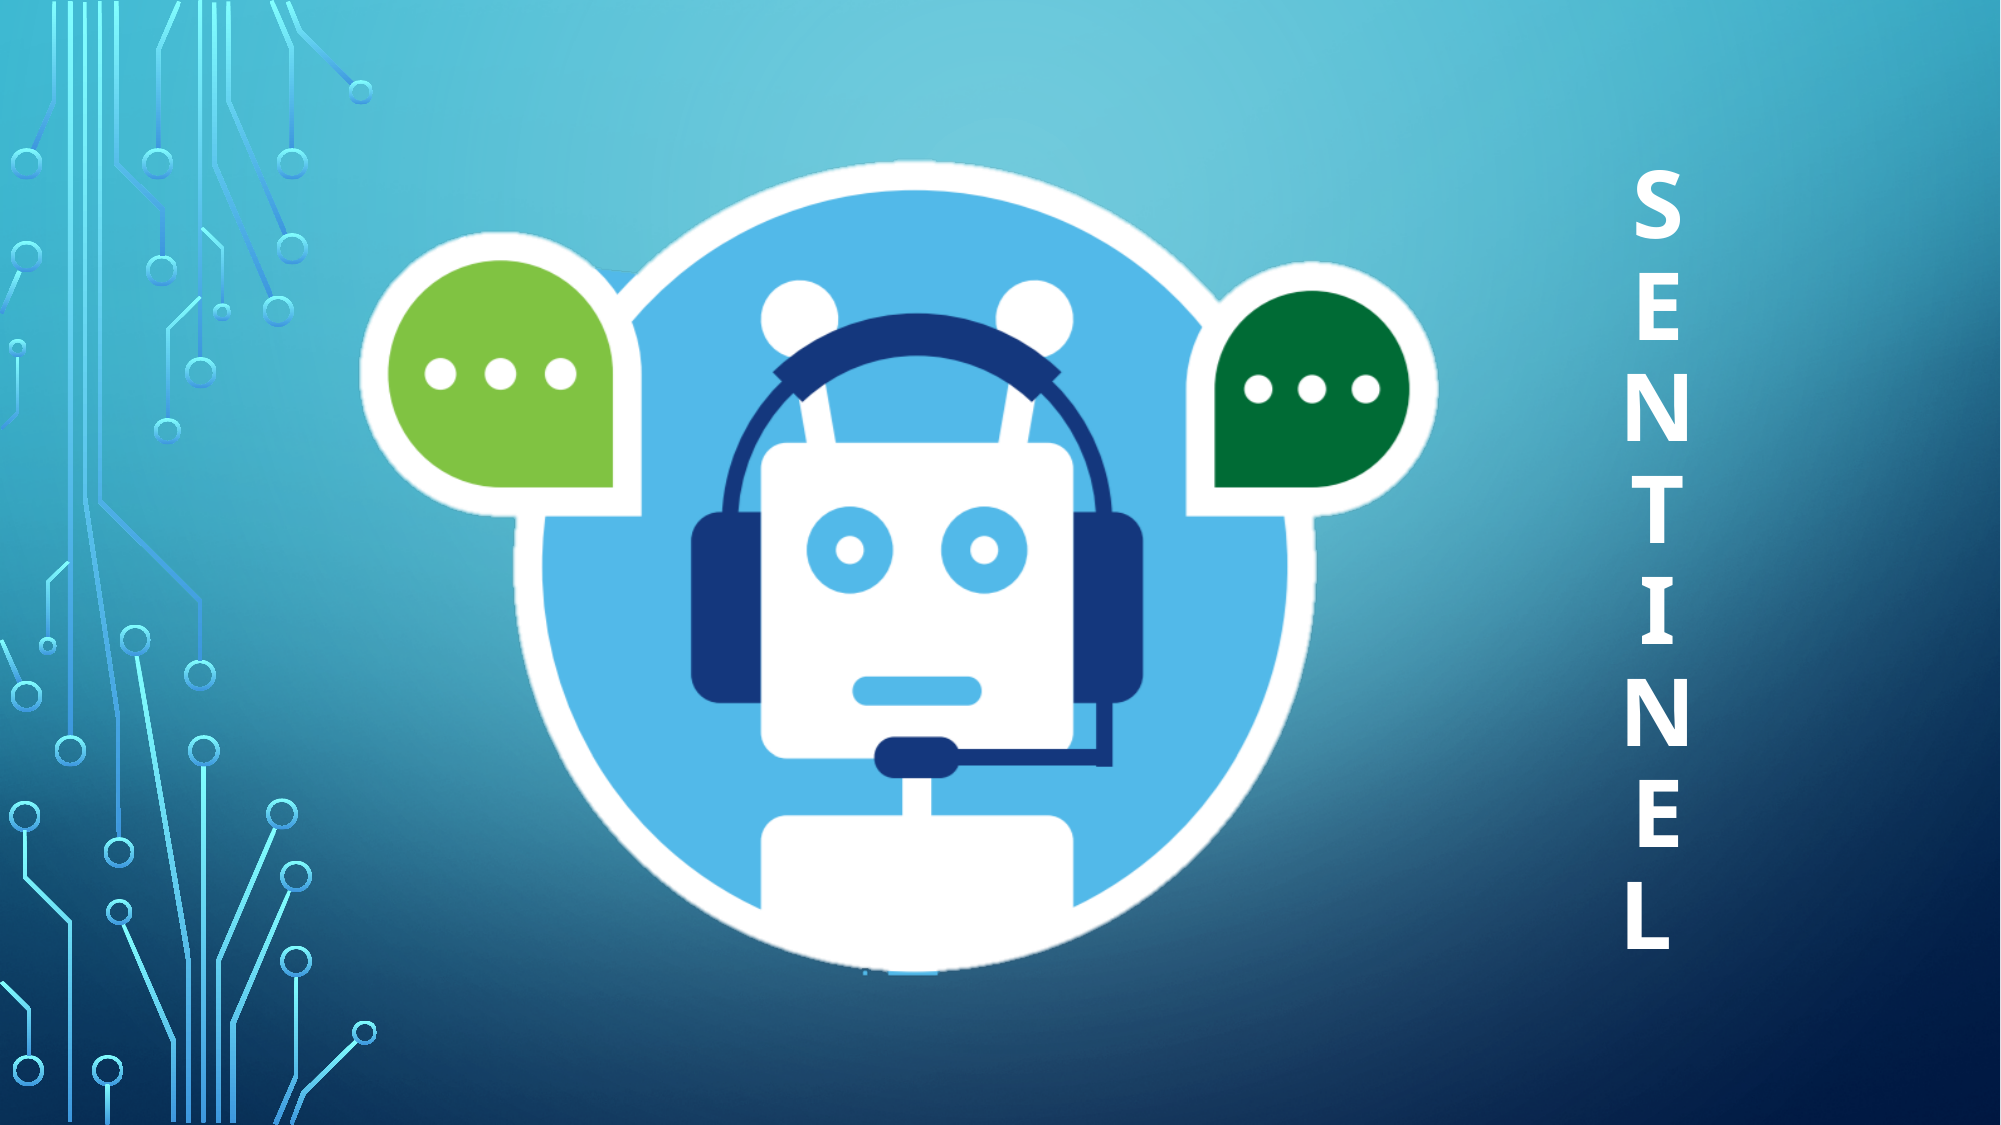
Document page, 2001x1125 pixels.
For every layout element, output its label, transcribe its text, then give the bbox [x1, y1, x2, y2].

title S e n t I n e l [1451, 147, 1866, 978]
picture [350, 108, 1451, 1017]
